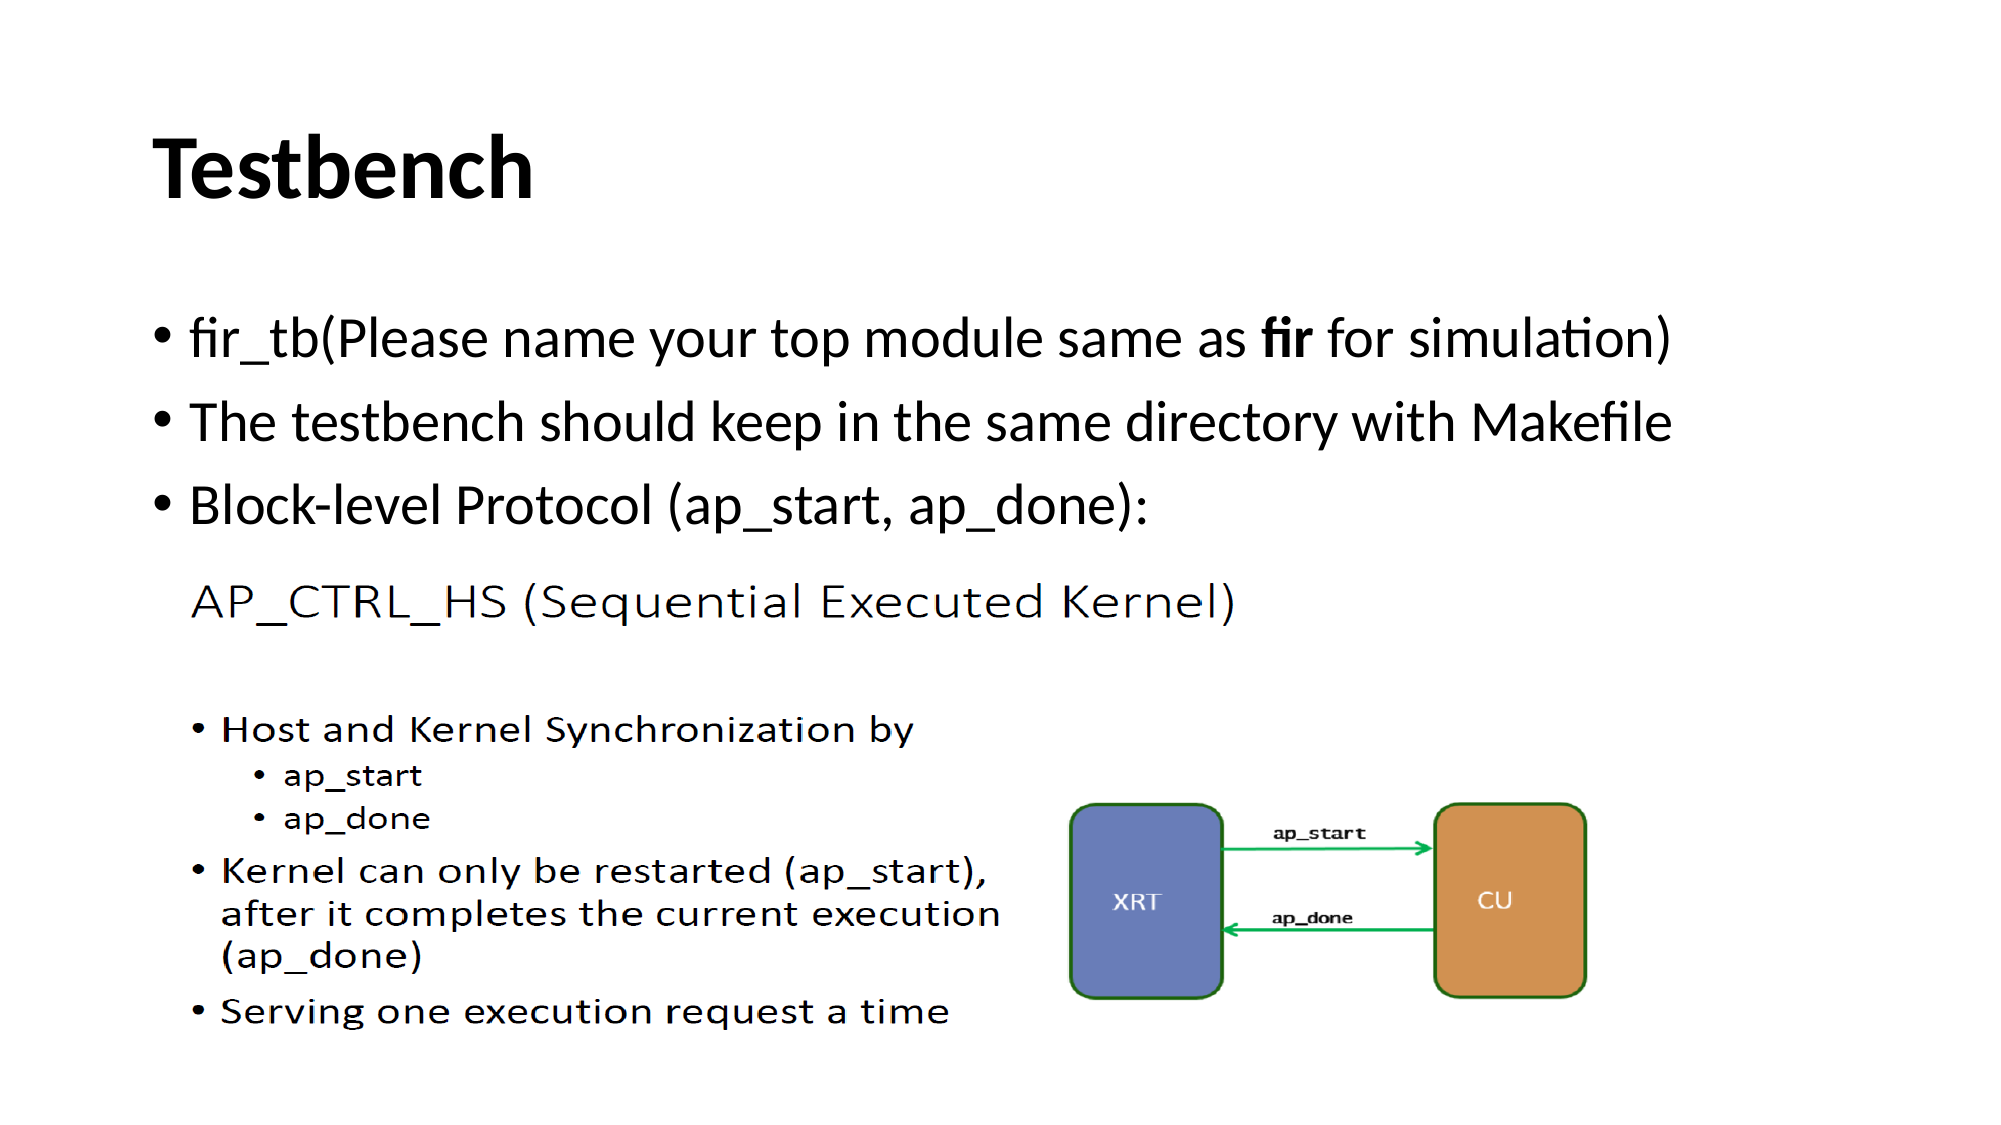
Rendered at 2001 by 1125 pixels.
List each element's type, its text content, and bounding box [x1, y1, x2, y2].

list fir_tb(Please name your top module same as fir for simulation) The testbench should keep in the same directory with Makefile Block-level Protocol (ap_start, ap_done): [137, 299, 1863, 1014]
picture [137, 544, 1690, 1125]
title Testbench [137, 59, 1863, 278]
